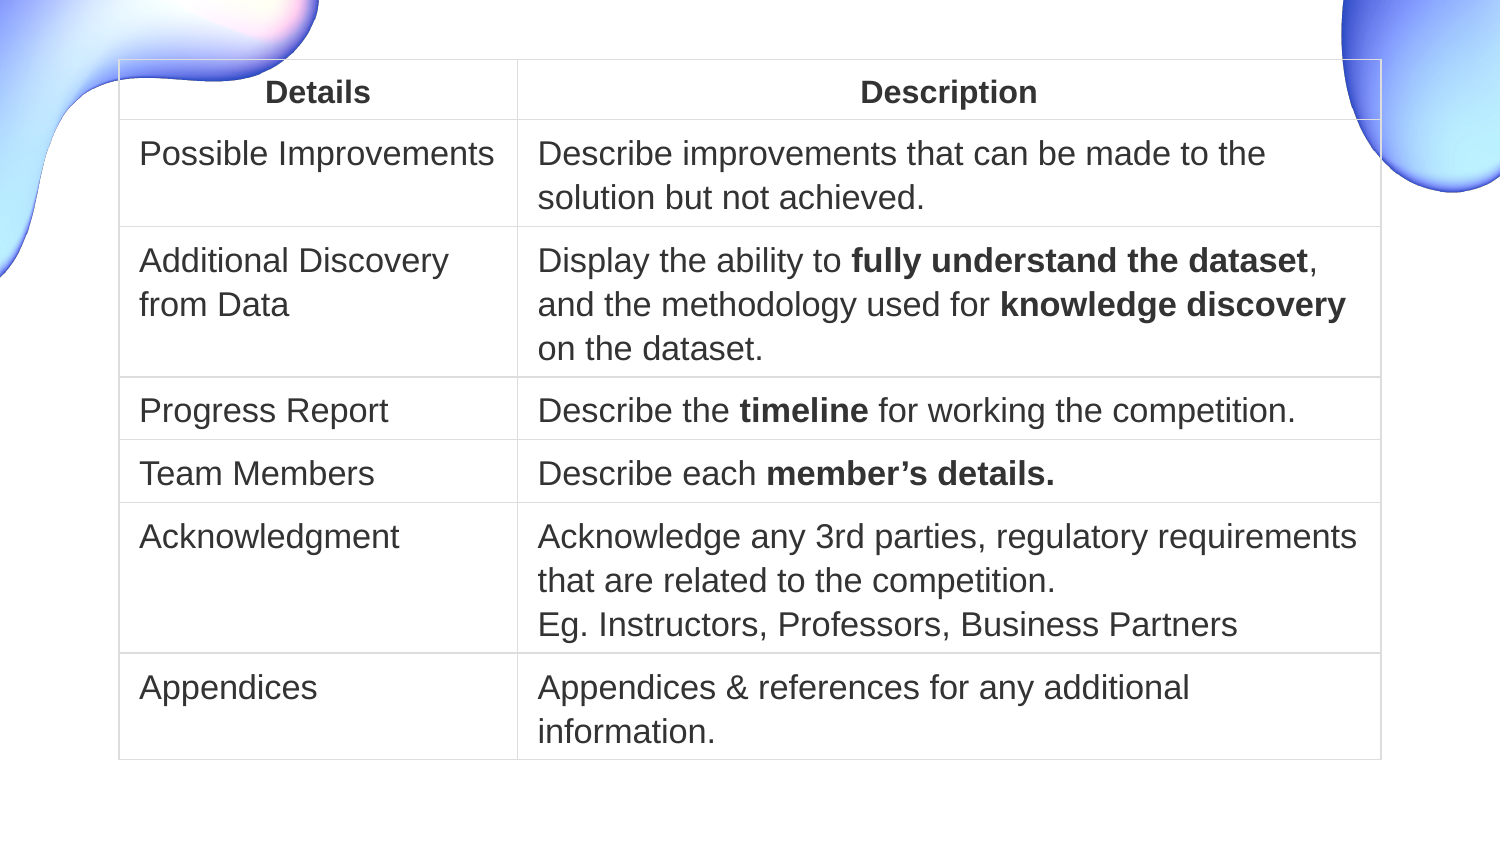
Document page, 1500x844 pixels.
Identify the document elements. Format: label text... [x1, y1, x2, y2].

table_cell Appendices [120, 654, 517, 759]
table_cell Display the ability to fully understand the dataset, and the methodology used for knowledge discovery on the dataset. [518, 227, 1380, 376]
table_cell Additional Discovery from Data [120, 227, 517, 376]
table_cell Describe the timeline for working the competition. [518, 378, 1380, 439]
table_cell Acknowledge any 3rd parties, regulatory requirements that are related to the competition. Eg. Instructors, Professors, Business Partners [518, 503, 1380, 652]
table_cell Appendices & references for any additional information. [518, 654, 1380, 759]
table_cell Describe improvements that can be made to the solution but not achieved. [518, 120, 1380, 226]
table_cell Team Members [120, 440, 517, 502]
picture [1219, 0, 1500, 283]
table_cell Describe each member’s details. [518, 440, 1380, 502]
table_cell Progress Report [120, 378, 517, 439]
table_header Details [120, 60, 517, 119]
table_header Description [518, 60, 1380, 119]
table_cell Acknowledgment [120, 503, 517, 652]
table_cell Possible Improvements [120, 120, 517, 226]
picture [0, 0, 369, 369]
